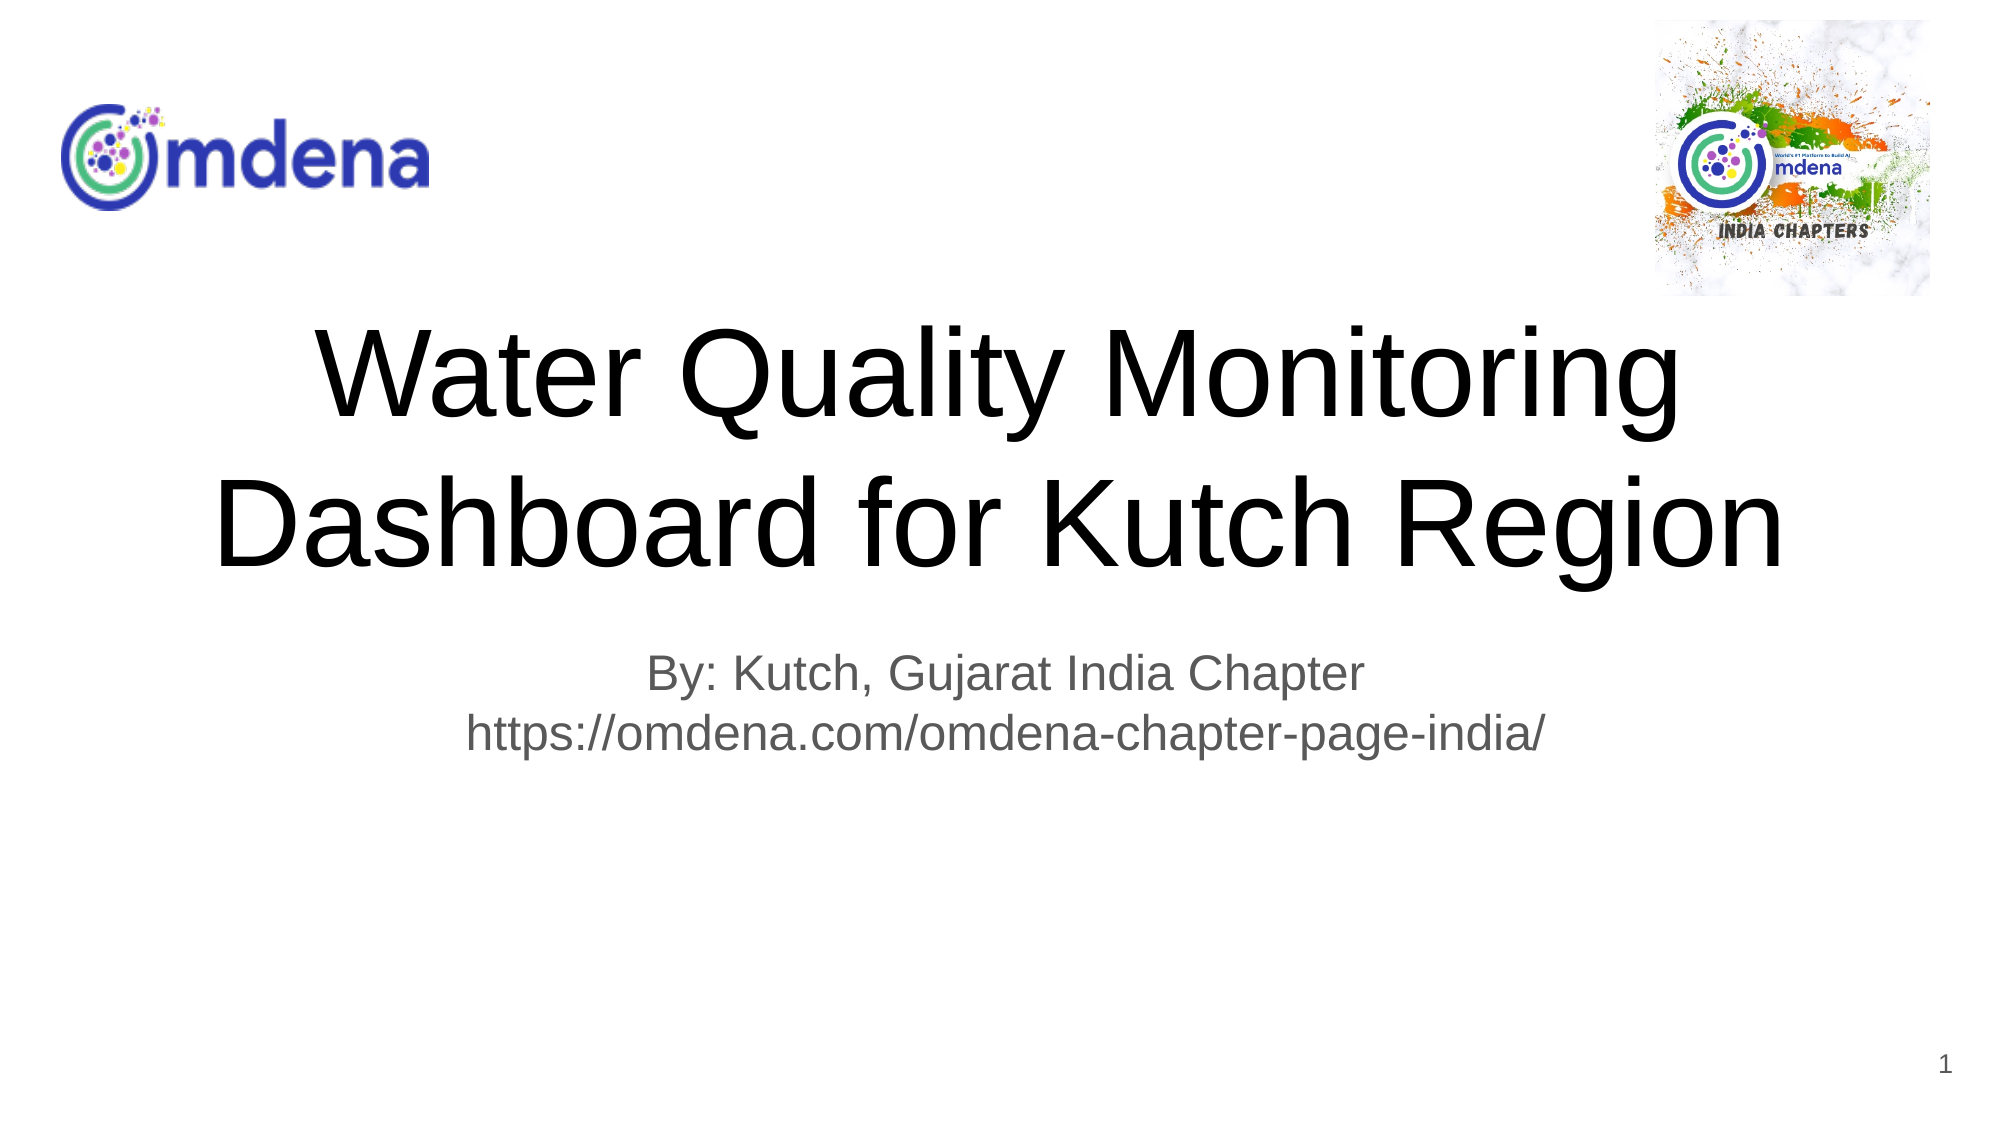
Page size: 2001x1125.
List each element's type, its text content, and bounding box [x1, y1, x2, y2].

slide_number ‹#› [1853, 1019, 1974, 1106]
subtitle By: Kutch, Gujarat India Chapter https://omdena.com/omdena-chapter-page-india/ [68, 619, 1932, 794]
title Water Quality Monitoring Dashboard for Kutch Region [68, 162, 1932, 612]
picture [60, 104, 429, 212]
picture [1655, 20, 1931, 296]
